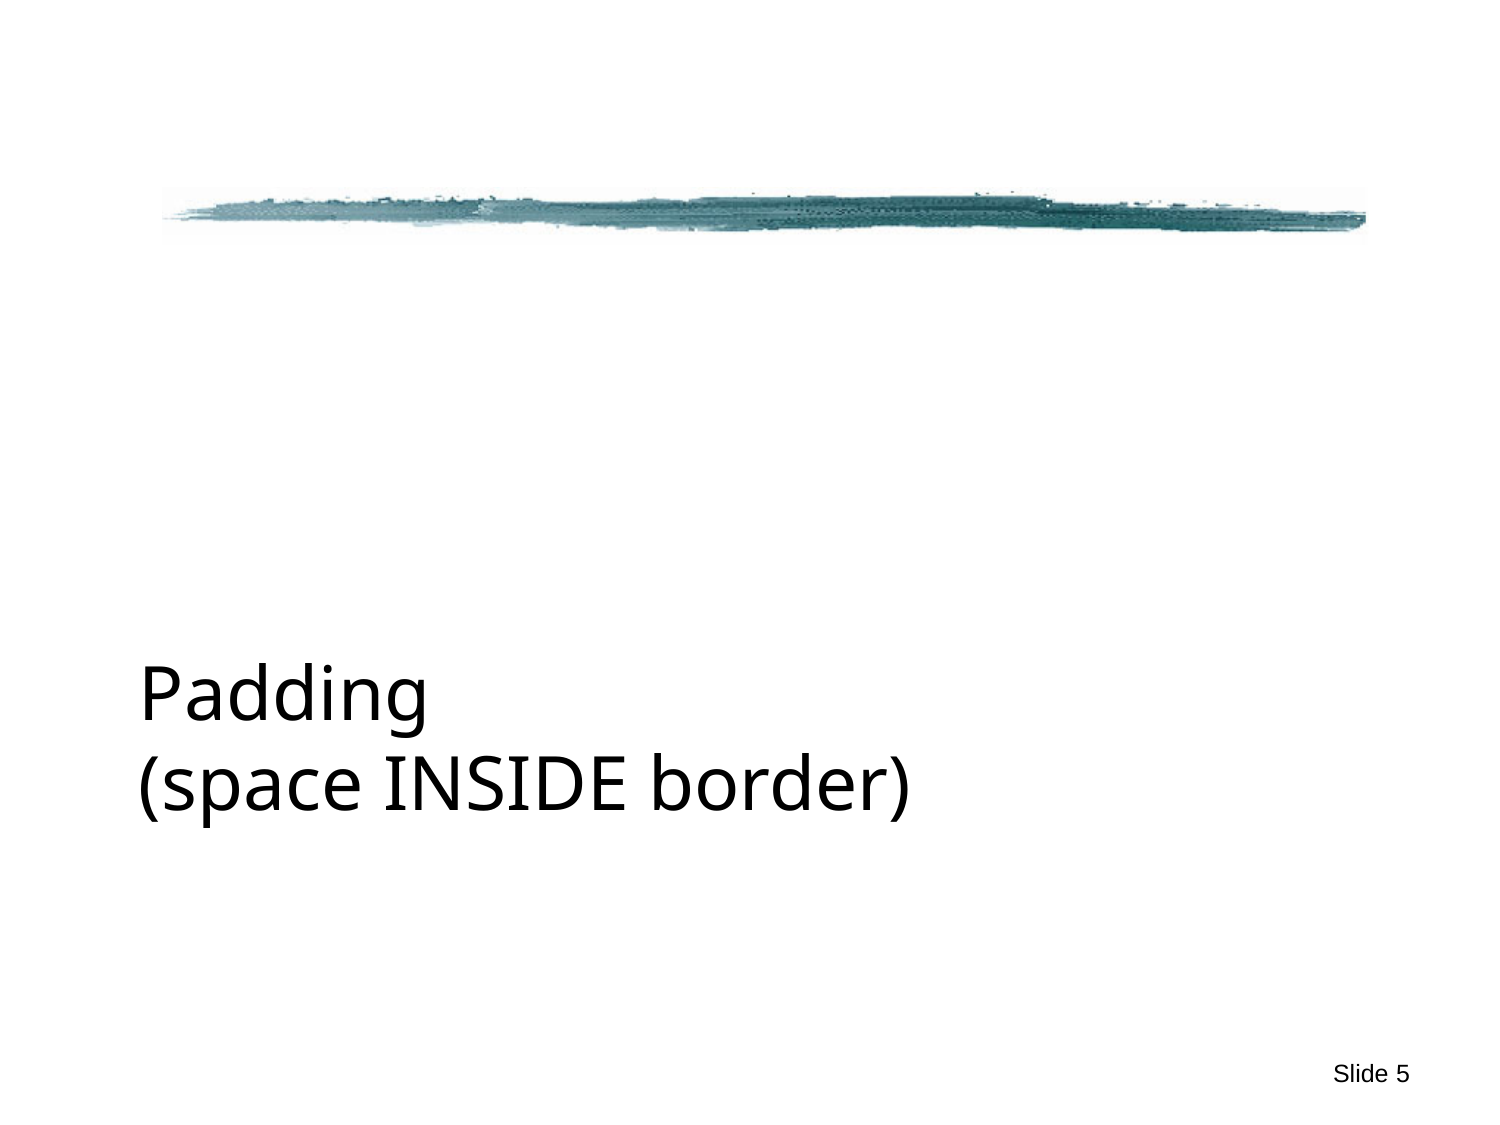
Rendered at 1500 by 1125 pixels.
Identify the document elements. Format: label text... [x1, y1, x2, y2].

picture [162, 187, 1369, 245]
subtitle Padding (space INSIDE border) [123, 637, 1471, 929]
slide_number Slide 5 [1074, 1042, 1425, 1103]
